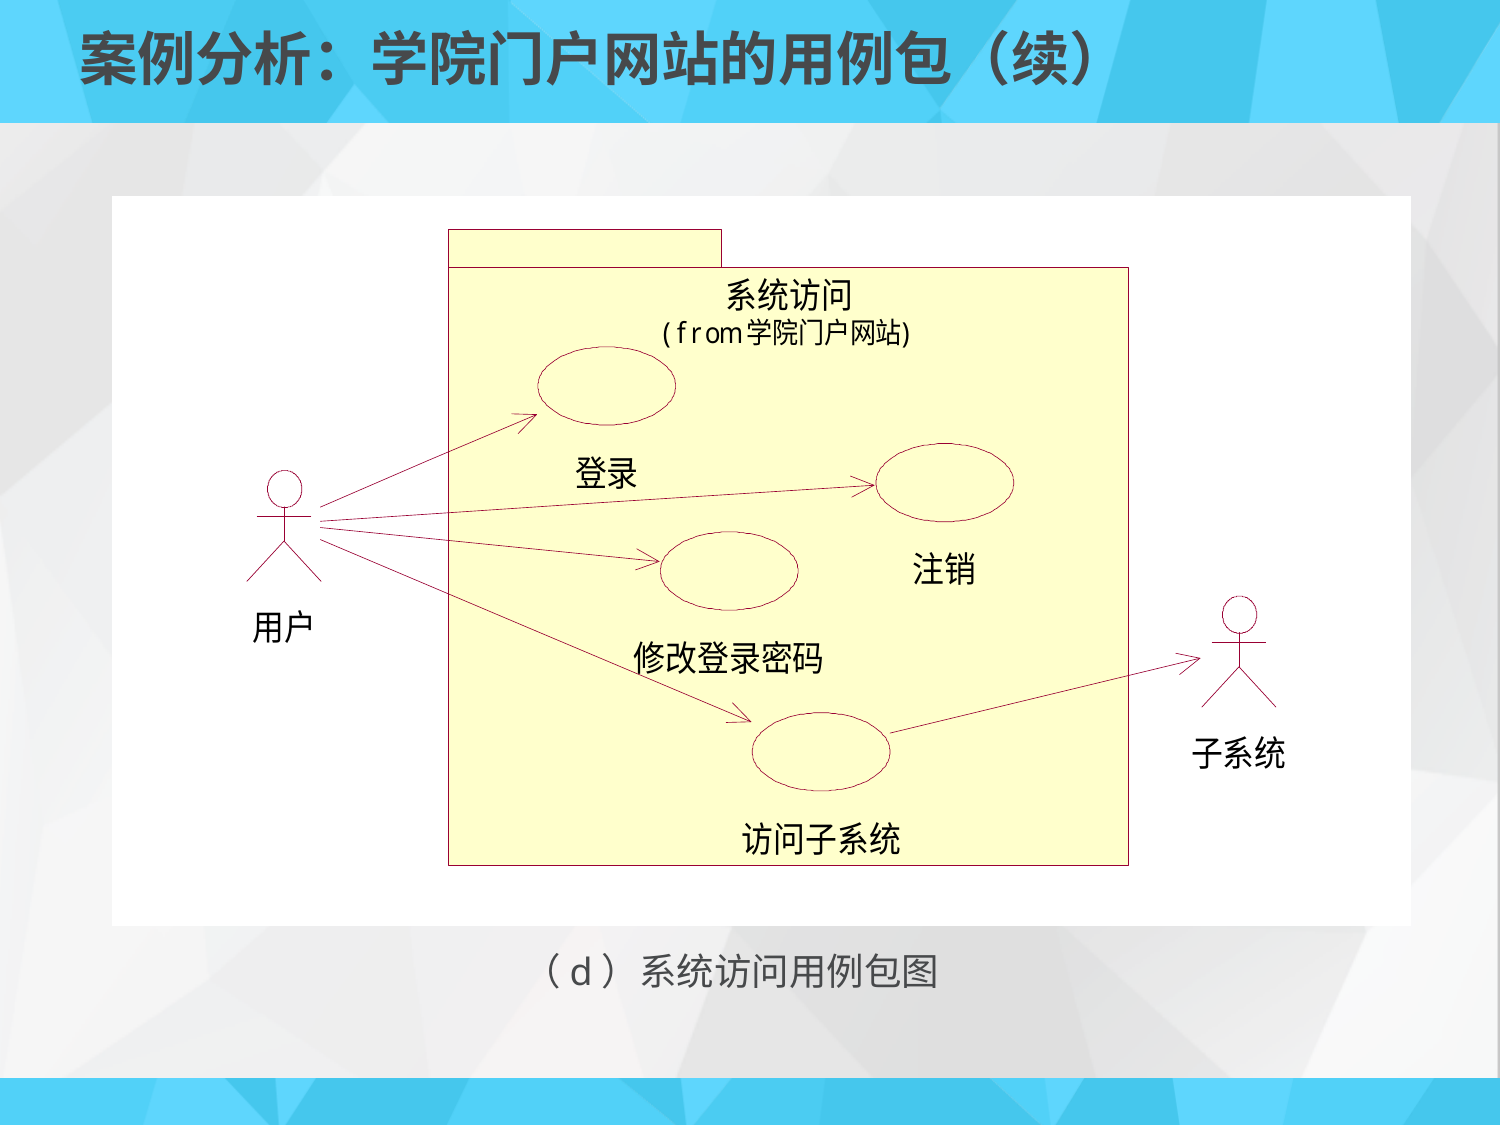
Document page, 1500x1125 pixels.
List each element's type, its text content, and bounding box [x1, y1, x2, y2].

picture [0, 0, 1500, 1125]
title 案例分析：学院门户网站的用例包（续） [64, 9, 1422, 115]
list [112, 196, 1412, 927]
text_box （d）系统访问用例包图 [508, 940, 963, 1001]
